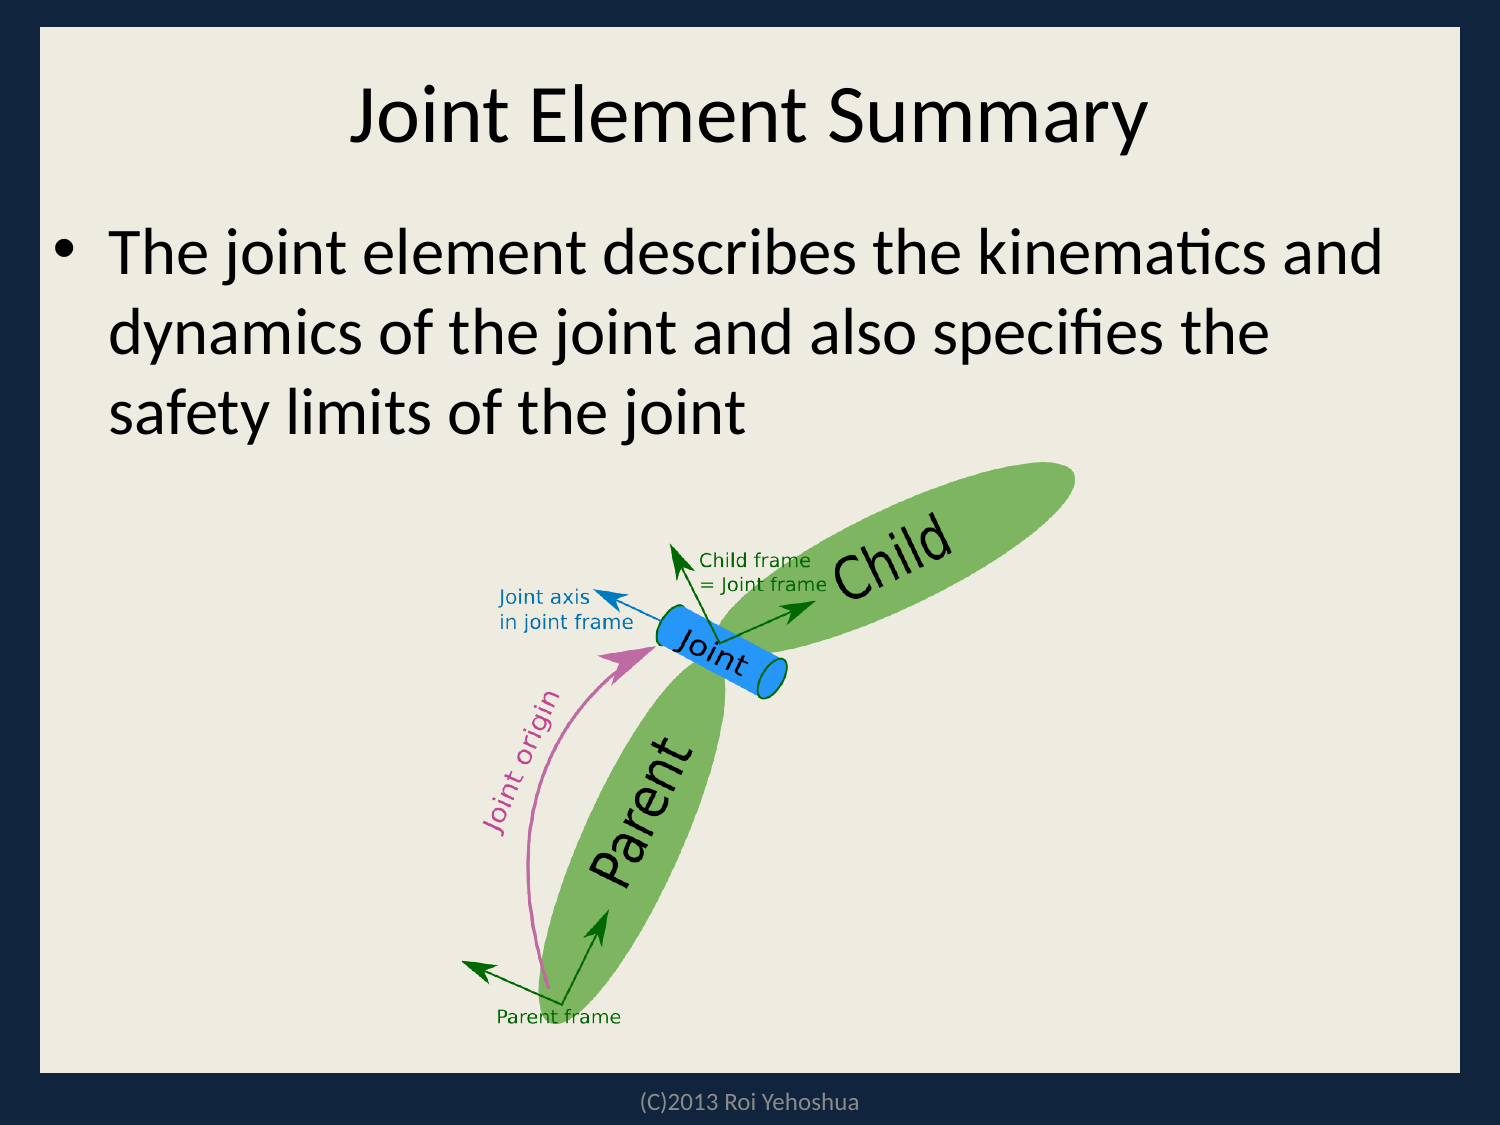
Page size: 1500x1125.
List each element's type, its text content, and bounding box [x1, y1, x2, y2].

footer (C)2013 Roi Yehoshua [512, 1074, 988, 1125]
picture [462, 462, 1076, 1024]
title Joint Element Summary [37, 31, 1463, 188]
list The joint element describes the kinematics and dynamics of the joint and also specifies the safety limits of the joint [37, 200, 1463, 1080]
